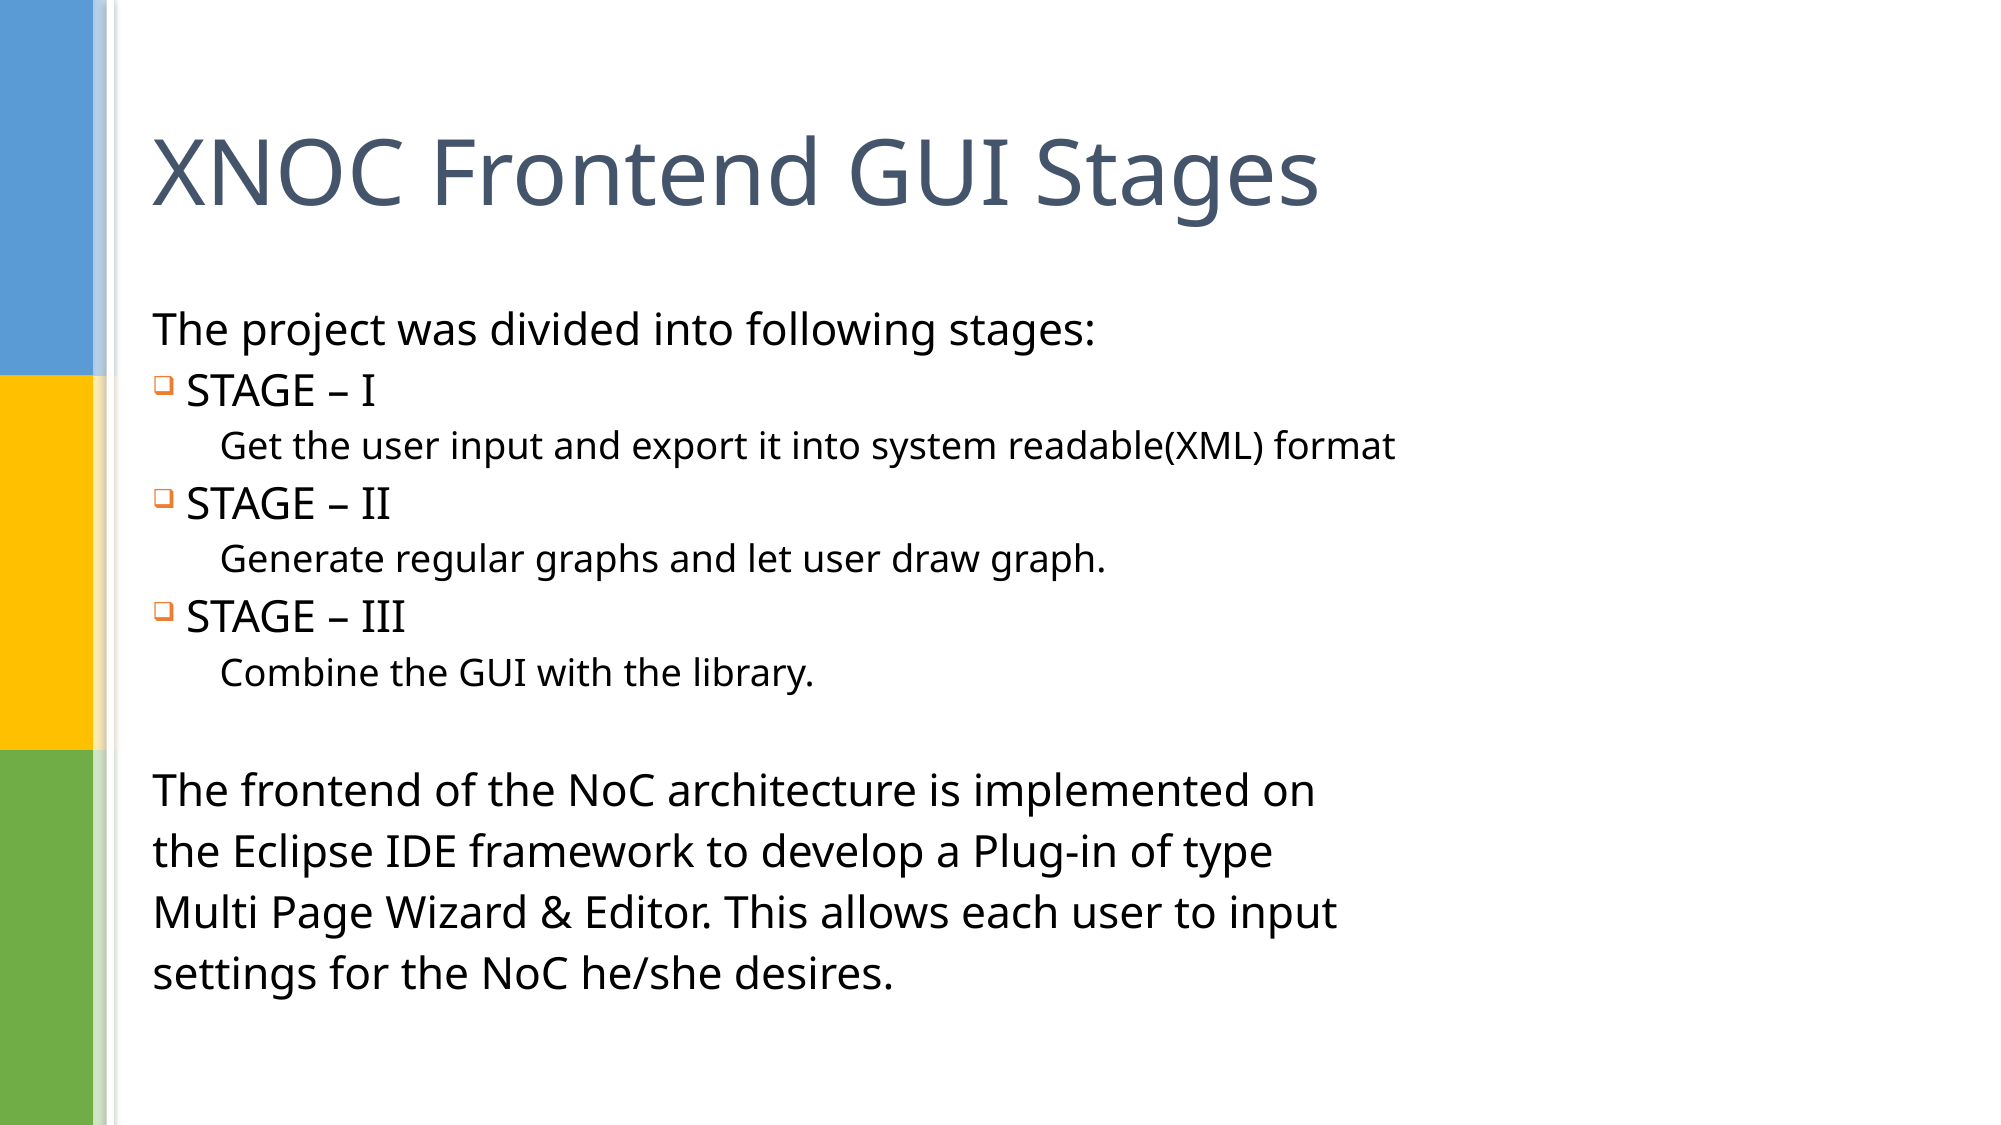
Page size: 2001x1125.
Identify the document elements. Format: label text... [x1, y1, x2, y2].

list The project was divided into following stages: STAGE – I Get the user input and export it into system readable(XML) format STAGE – II Generate regular graphs and let user draw graph. STAGE – III Combine the GUI with the library. The frontend of the NoC architecture is implemented on the Eclipse IDE framework to develop a Plug-in of type Multi Page Wizard & Editor. This allows each user to input settings for the NoC he/she desires. [137, 299, 1699, 1014]
title XNOC Frontend GUI Stages [137, 59, 1863, 278]
